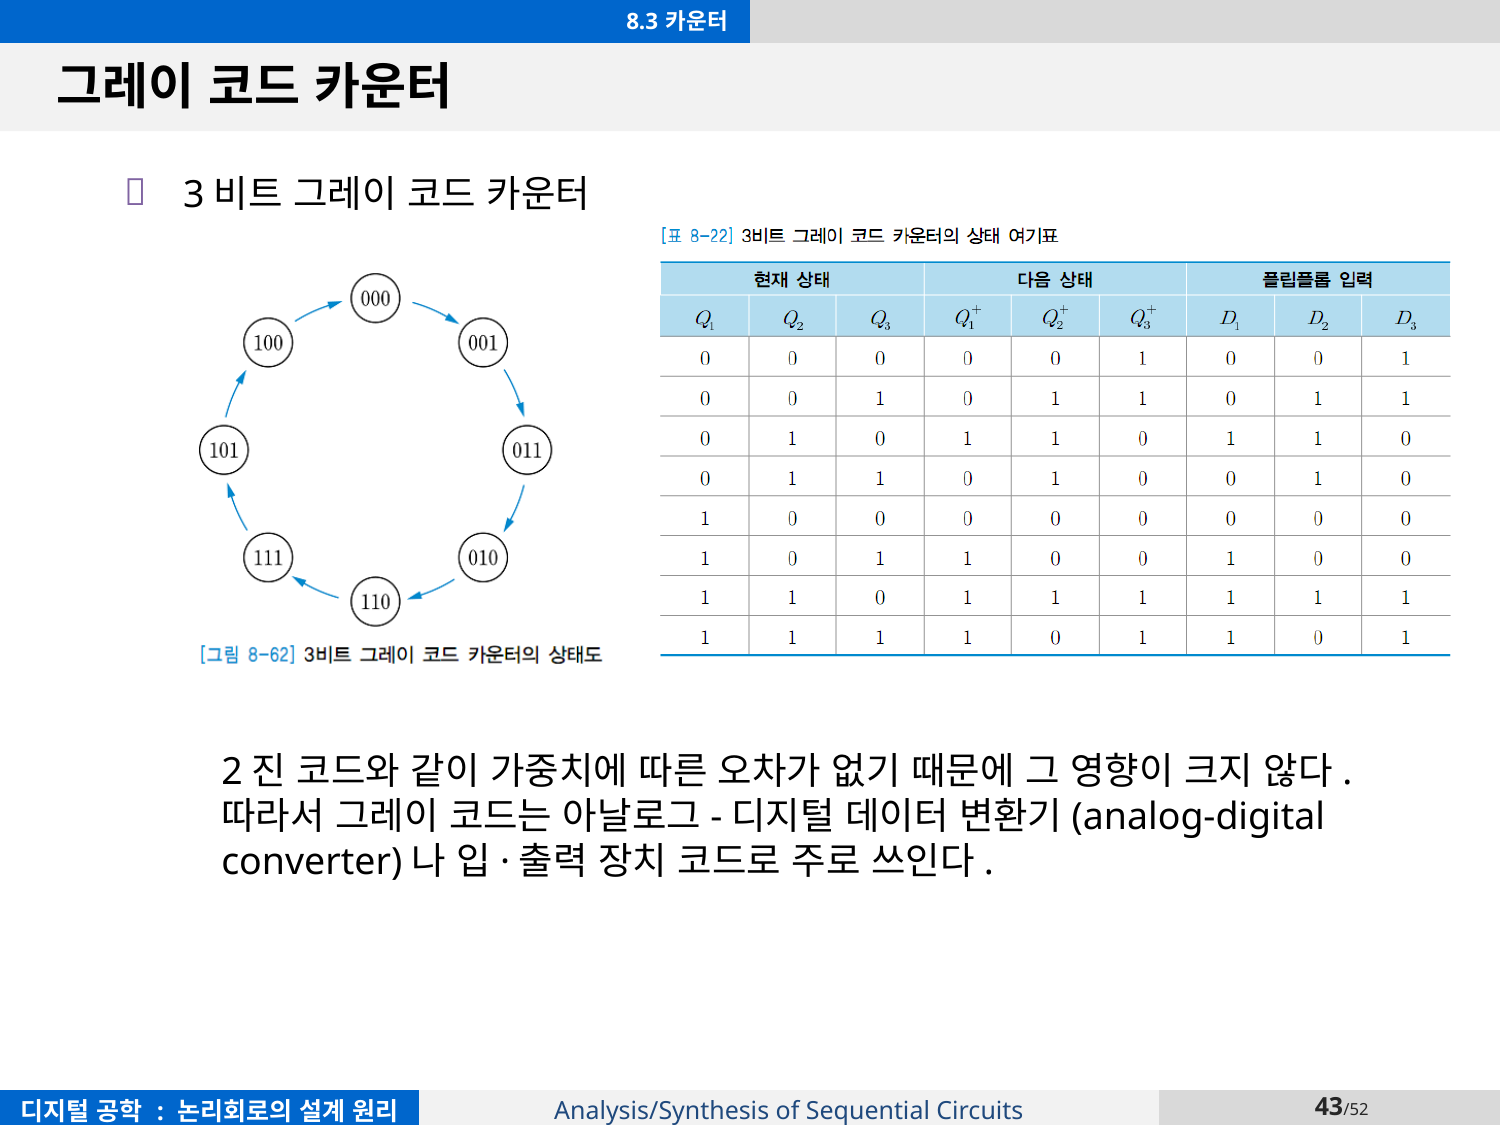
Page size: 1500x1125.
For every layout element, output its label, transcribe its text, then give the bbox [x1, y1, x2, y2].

text_box 2진 코드와 같이 가중치에 따른 오차가 없기 때문에 그 영향이 크지 않다. 따라서 그레이 코드는 아날로그-디지털 데이터 변환기(analog-digital converter)나 입·출력 장치 코드로 주로 쓰인다. [206, 739, 1400, 890]
text_box 8.3 카운터 [0, 0, 743, 43]
text_box 3비트 그레이 코드 카운터 [168, 162, 807, 223]
text_box 󰃚 [109, 160, 172, 221]
title 그레이 코드 카운터 [41, 42, 1459, 128]
picture [164, 266, 612, 672]
picture [652, 221, 1452, 672]
